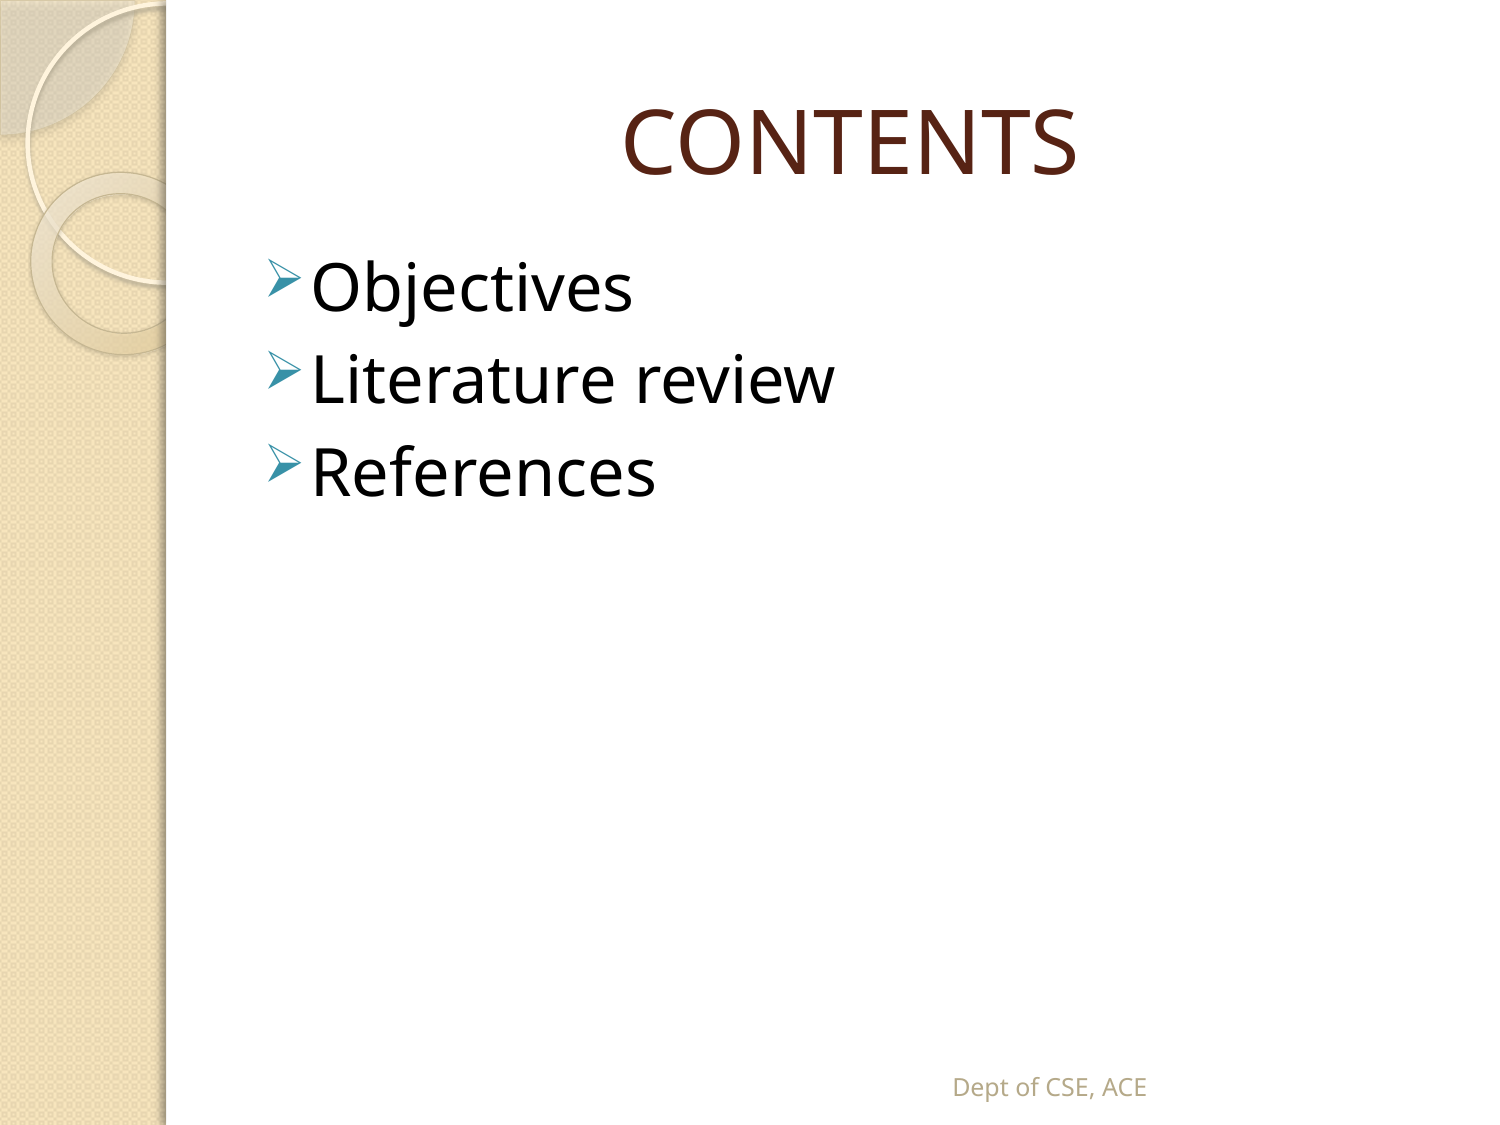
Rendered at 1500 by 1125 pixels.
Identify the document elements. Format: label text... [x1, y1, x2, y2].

title CONTENTS [235, 45, 1466, 233]
list Objectives Literature review References [235, 237, 1466, 1025]
footer Dept of CSE, ACE [937, 1034, 1413, 1113]
